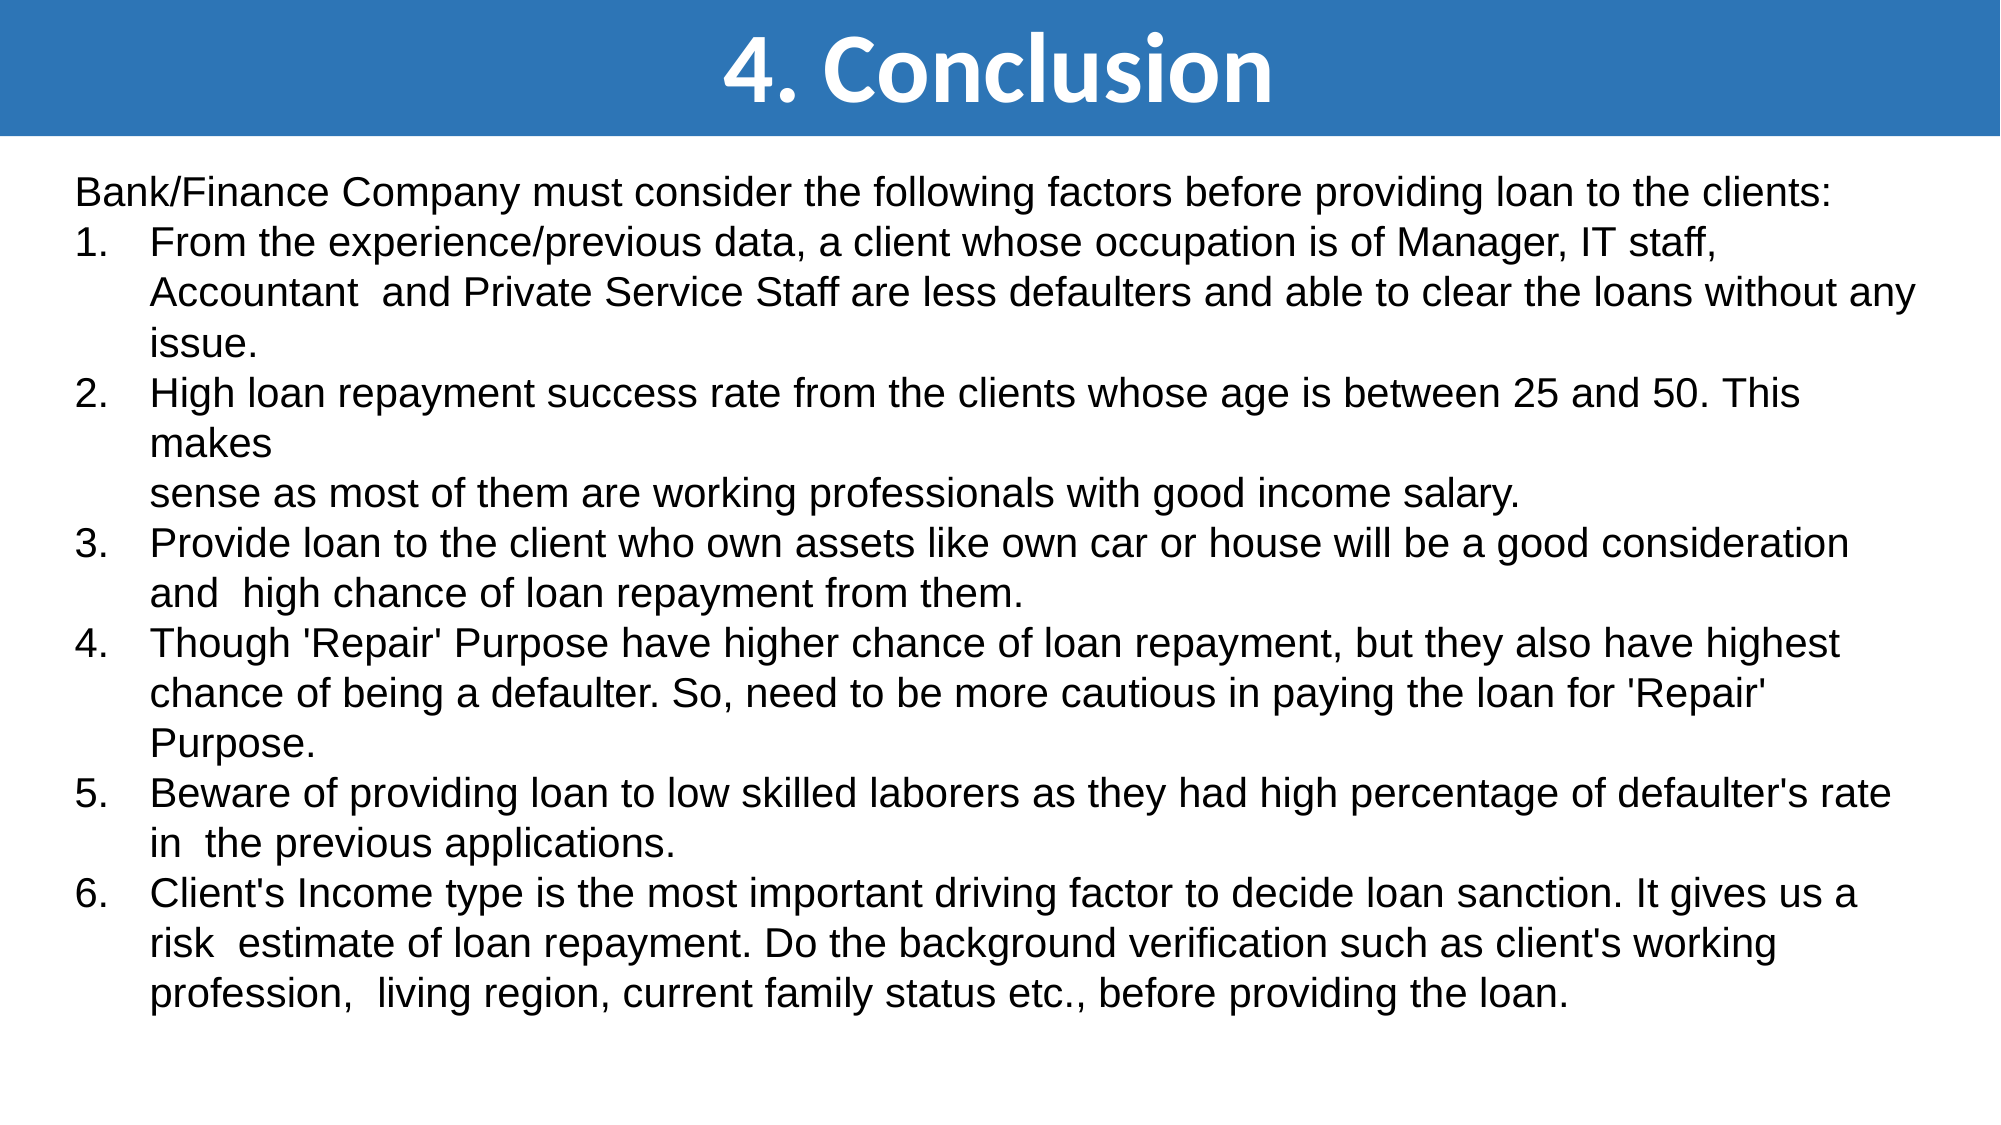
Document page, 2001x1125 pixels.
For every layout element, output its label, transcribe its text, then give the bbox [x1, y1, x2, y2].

text_box Bank/Finance Company must consider the following factors before providing loan to the clients: From the experience/previous data, a client whose occupation is of Manager, IT staff, Accountant and Private Service Staff are less defaulters and able to clear the loans without any issue. High loan repayment success rate from the clients whose age is between 25 and 50. This makes sense as most of them are working professionals with good income salary. Provide loan to the client who own assets like own car or house will be a good consideration and high chance of loan repayment from them. Though 'Repair' Purpose have higher chance of loan repayment, but they also have highest chance of being a defaulter. So, need to be more cautious in paying the loan for 'Repair' Purpose. Beware of providing loan to low skilled laborers as they had high percentage of defaulter's rate in the previous applications. Client's Income type is the most important driving factor to decide loan sanction. It gives us a risk estimate of loan repayment. Do the background verification such as client's working profession, living region, current family status etc., before providing the loan. [72, 163, 1945, 1016]
title 4. Conclusion [721, 0, 1279, 163]
text_box [1279, 0, 2000, 137]
text_box [0, 0, 721, 137]
